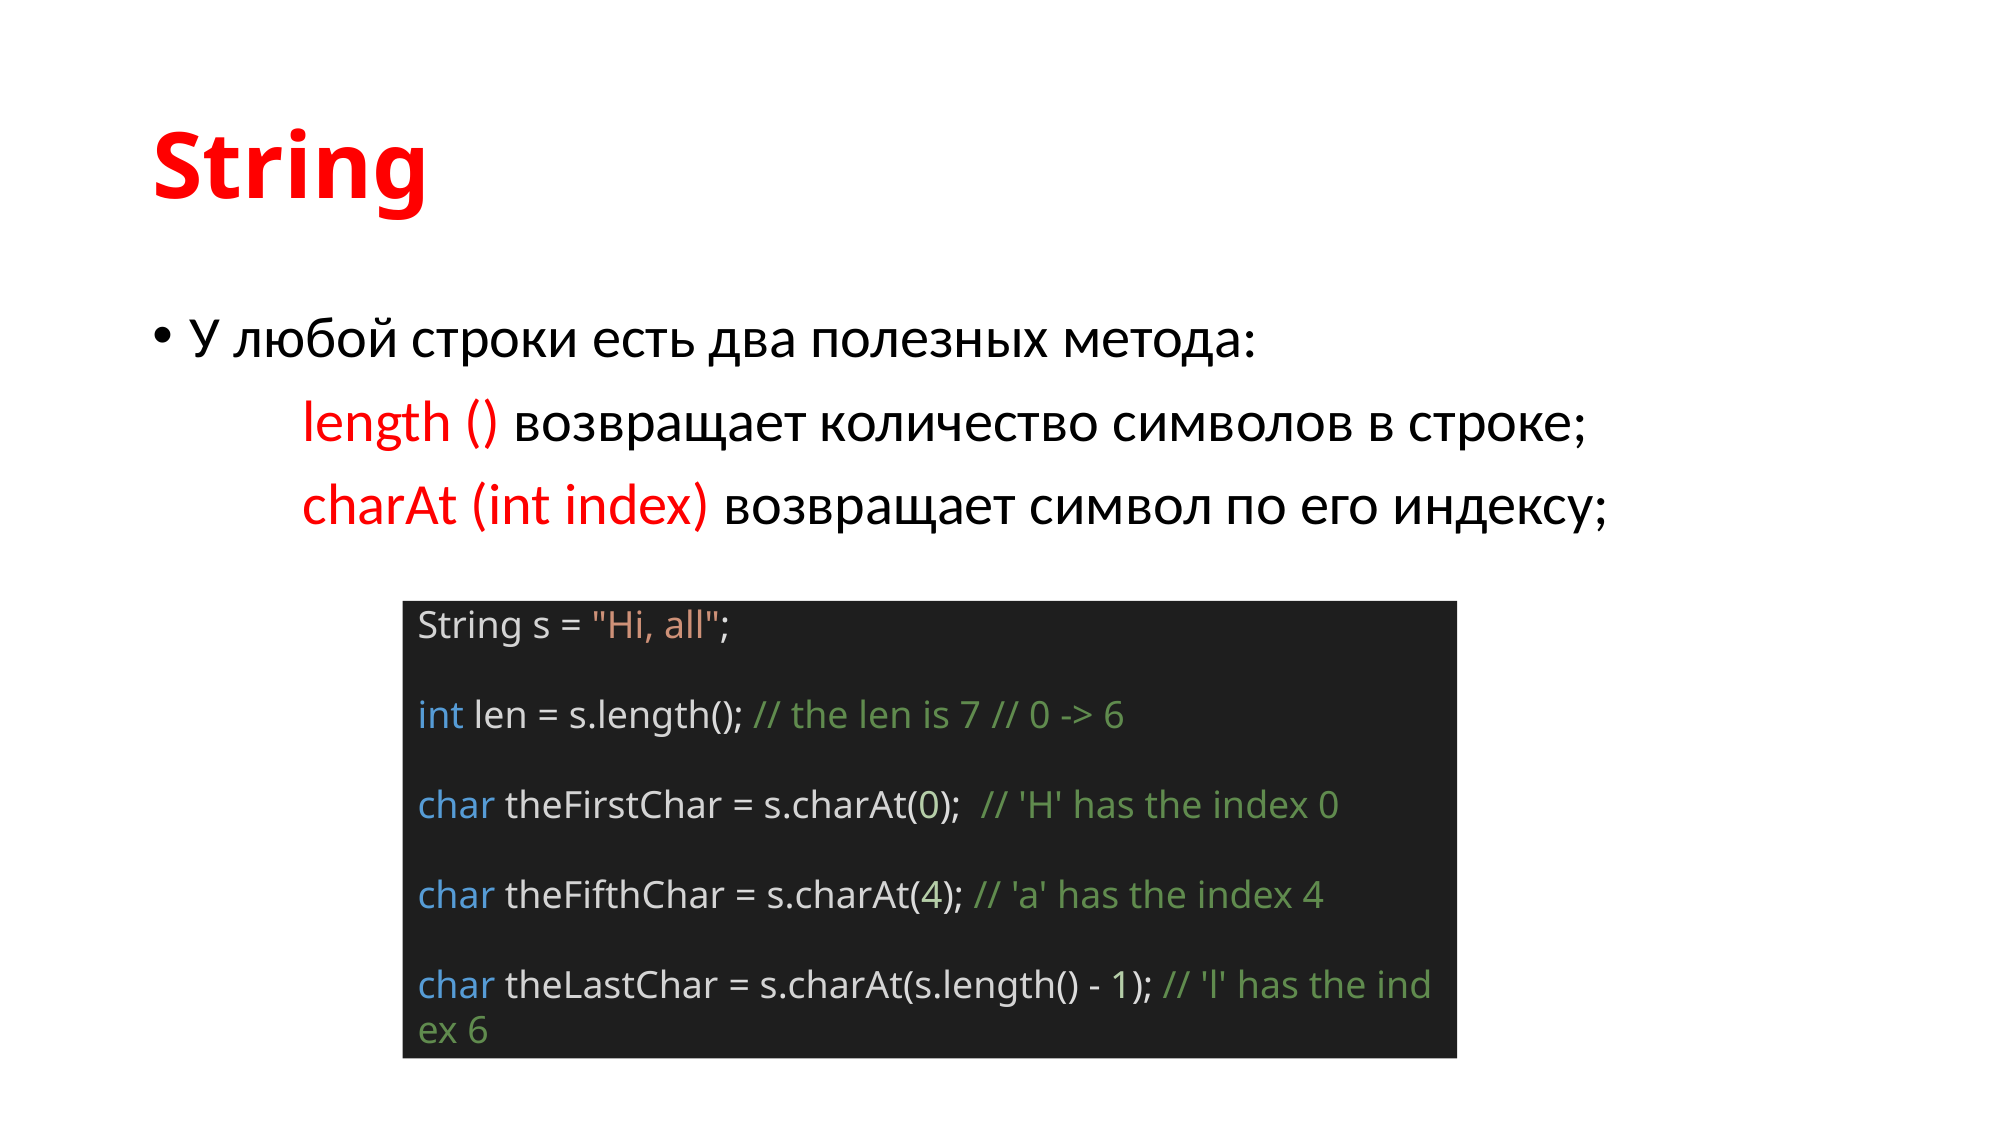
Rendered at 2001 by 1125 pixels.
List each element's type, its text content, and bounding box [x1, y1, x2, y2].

text_box String s = "Hi, all"; int len = s.length(); // the len is 7 // 0 -> 6 char theFirstChar = s.charAt(0); // 'H' has the index 0 char theFifthChar = s.charAt(4); // 'a' has the index 4 char theLastChar = s.charAt(s.length() - 1); // 'l' has the index 6 [402, 600, 1458, 1059]
list У любой строки есть два полезных метода: length () возвращает количество символов в строке; charAt (int index) возвращает символ по его индексу; [137, 299, 1863, 622]
title String [137, 59, 1863, 278]
